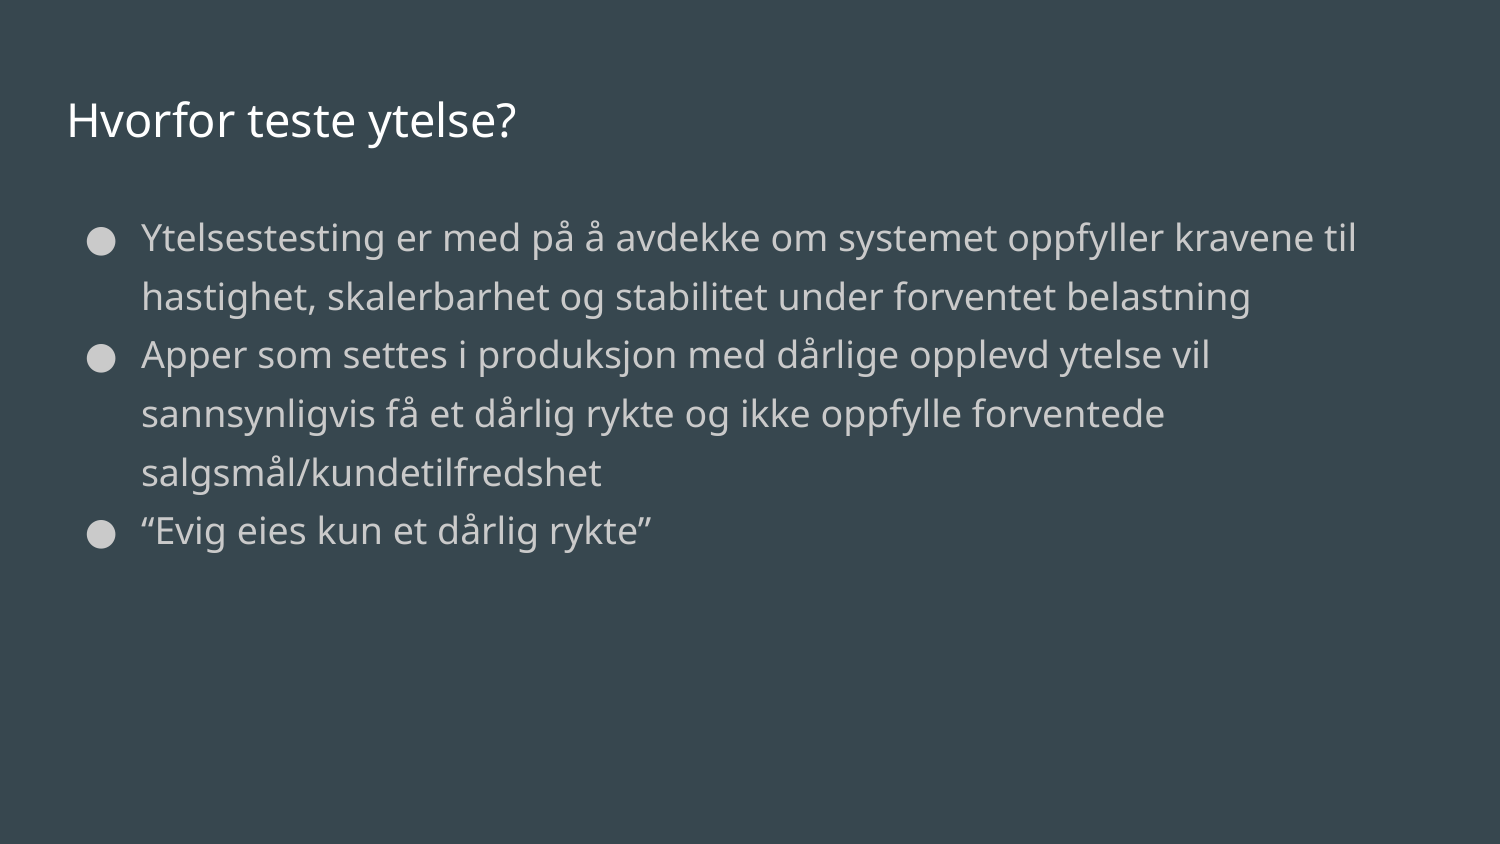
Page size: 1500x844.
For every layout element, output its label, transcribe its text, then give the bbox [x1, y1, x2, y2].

title Hvorfor teste ytelse? [51, 72, 1449, 167]
list Ytelsestesting er med på å avdekke om systemet oppfyller kravene til hastighet, skalerbarhet og stabilitet under forventet belastning Apper som settes i produksjon med dårlige opplevd ytelse vil sannsynligvis få et dårlig rykte og ikke oppfylle forventede salgsmål/kundetilfredshet “Evig eies kun et dårlig rykte” [51, 189, 1449, 750]
